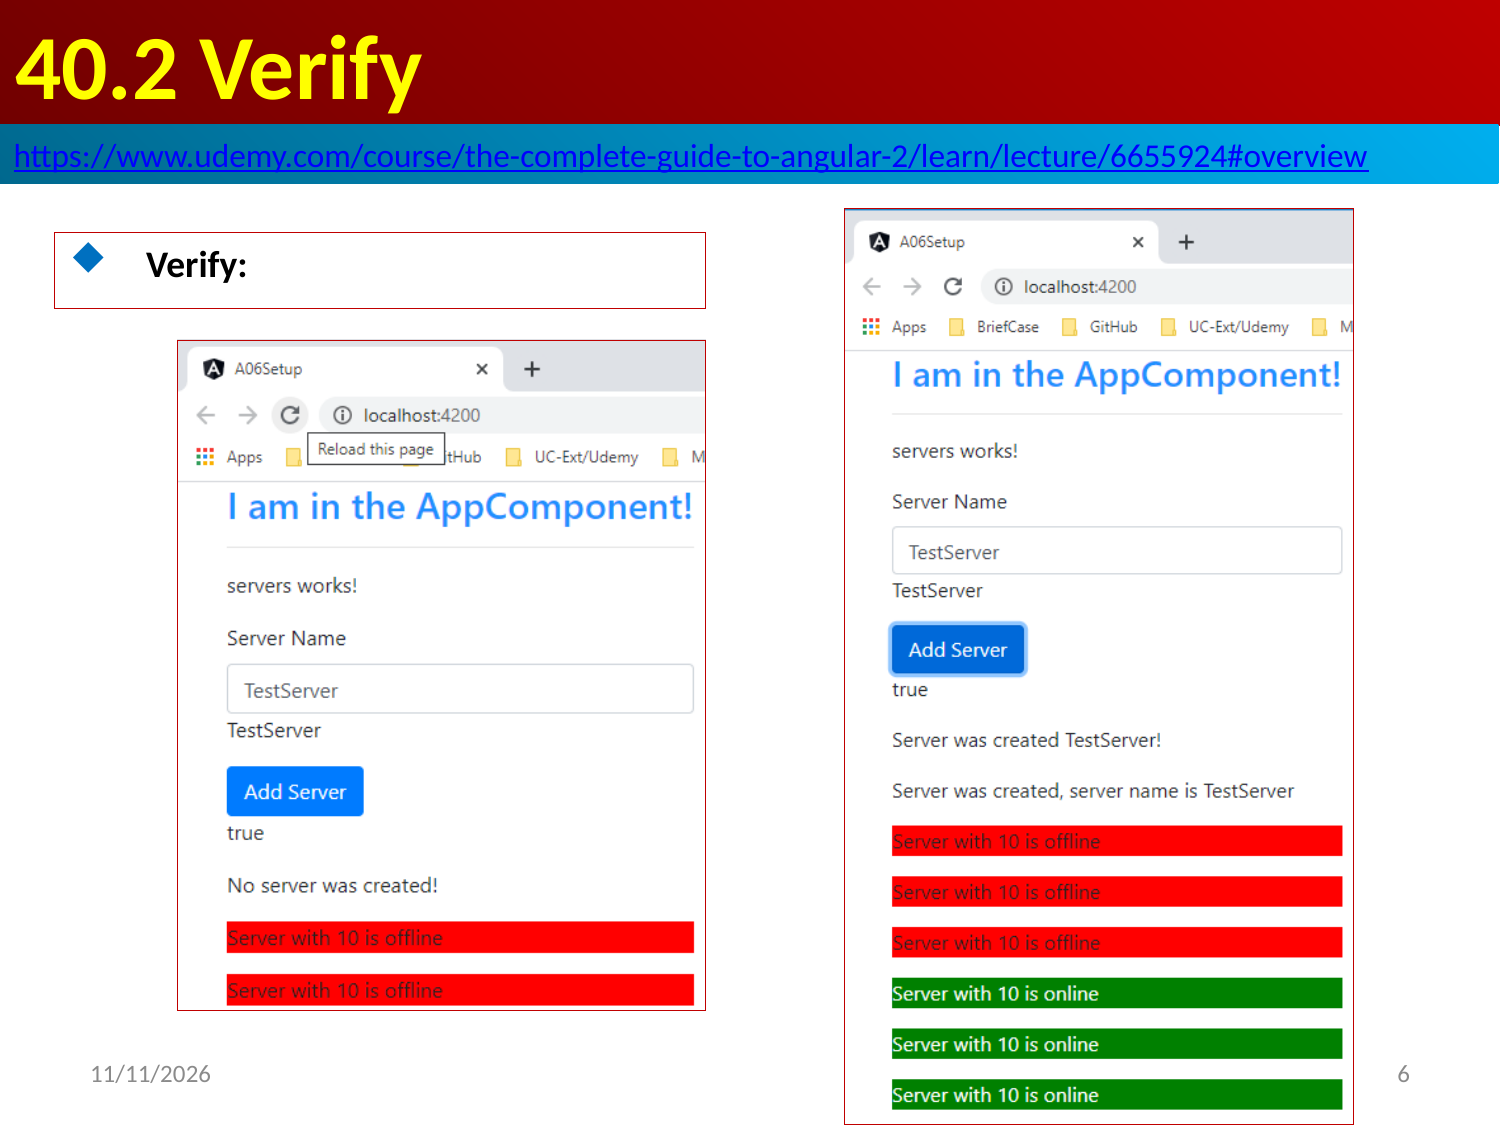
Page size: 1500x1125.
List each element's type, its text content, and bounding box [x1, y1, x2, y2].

subtitle Verify: [54, 232, 706, 309]
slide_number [75, 1042, 425, 1103]
picture [844, 208, 1355, 1125]
title 40.2 Verify [0, 0, 1500, 126]
text_box https://www.udemy.com/course/the-complete-guide-to-angular-2/learn/lecture/6655924#overview [0, 124, 1499, 184]
picture [177, 339, 706, 1012]
slide_number 6 [1360, 1042, 1425, 1103]
